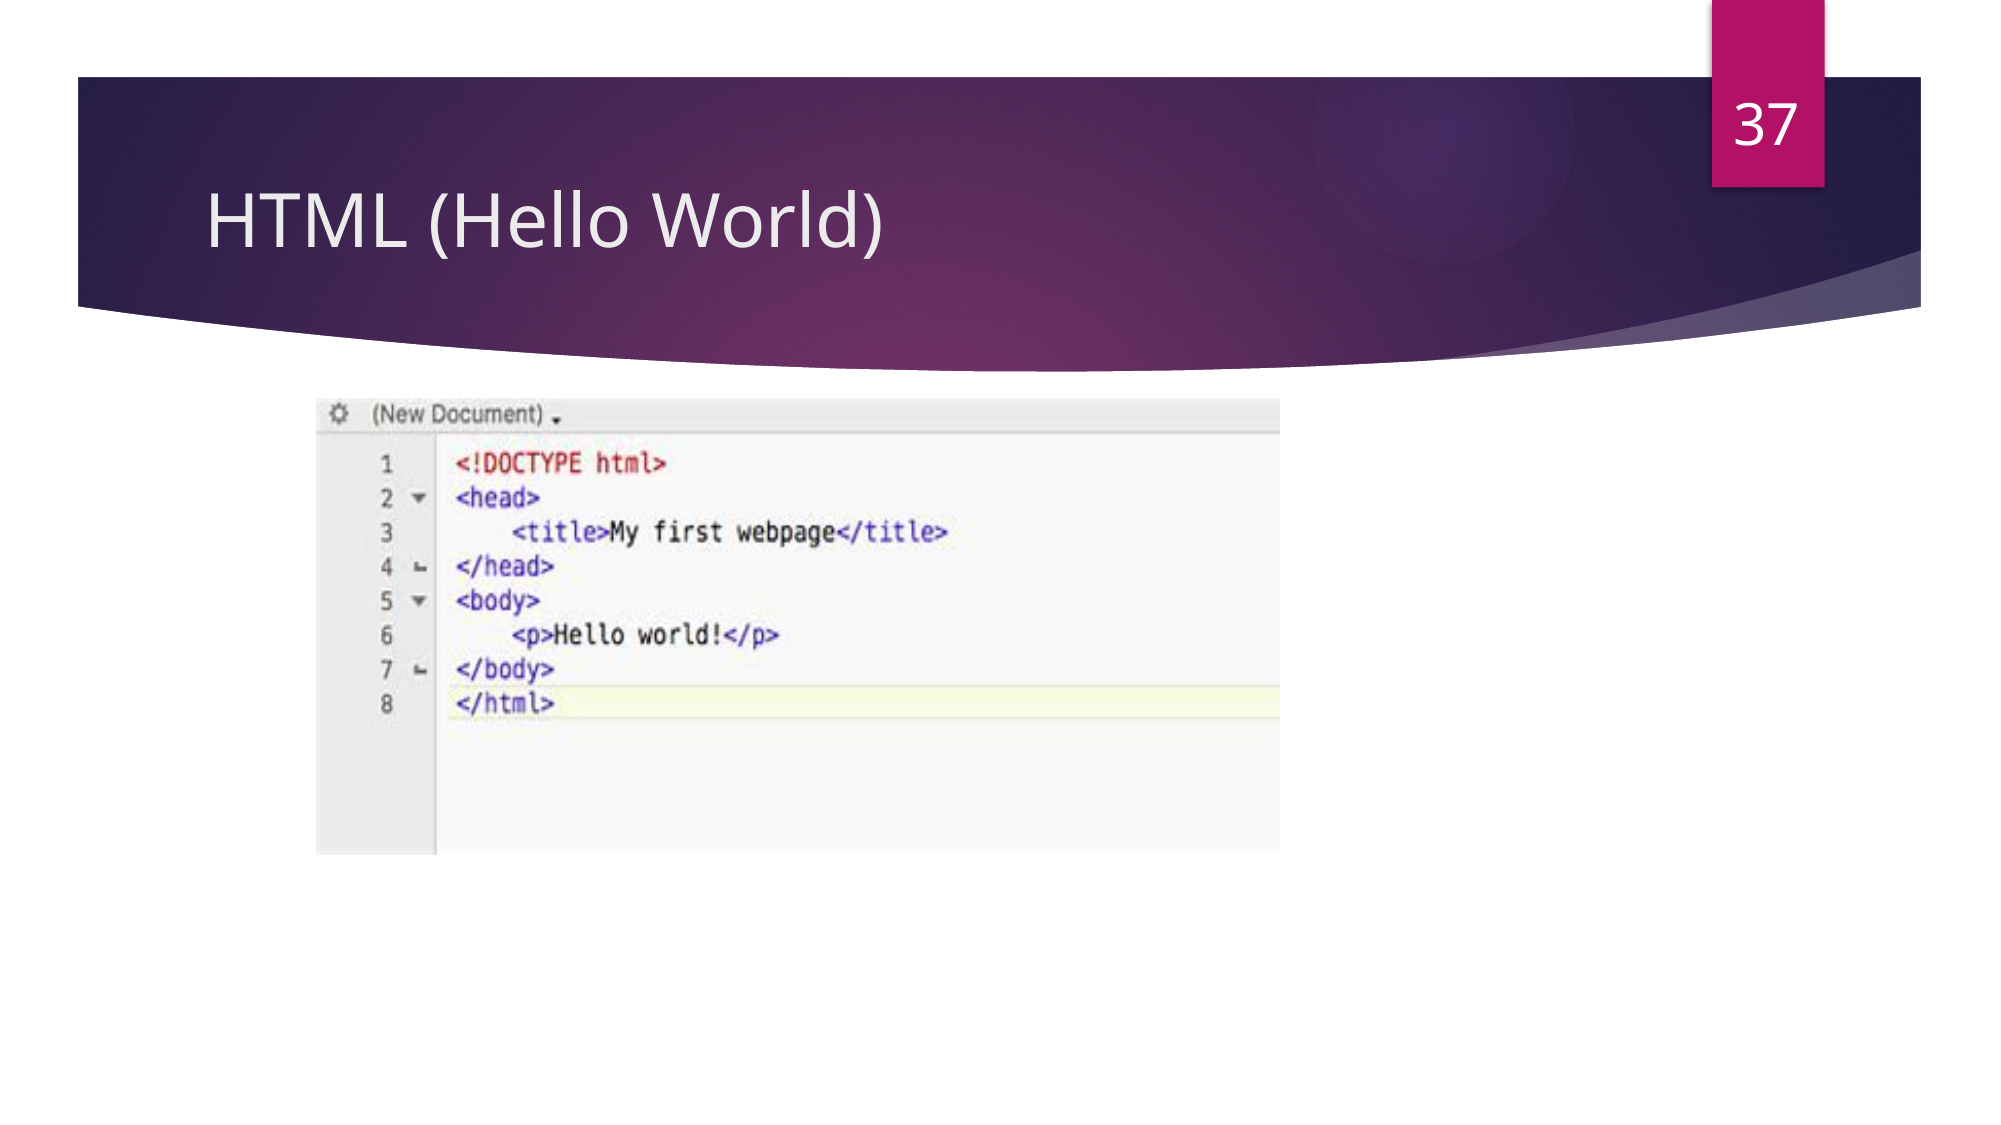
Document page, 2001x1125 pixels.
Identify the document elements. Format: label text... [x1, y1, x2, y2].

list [316, 398, 1280, 856]
slide_number 37 [1698, 48, 1836, 175]
title HTML (Hello World) [189, 159, 1627, 276]
